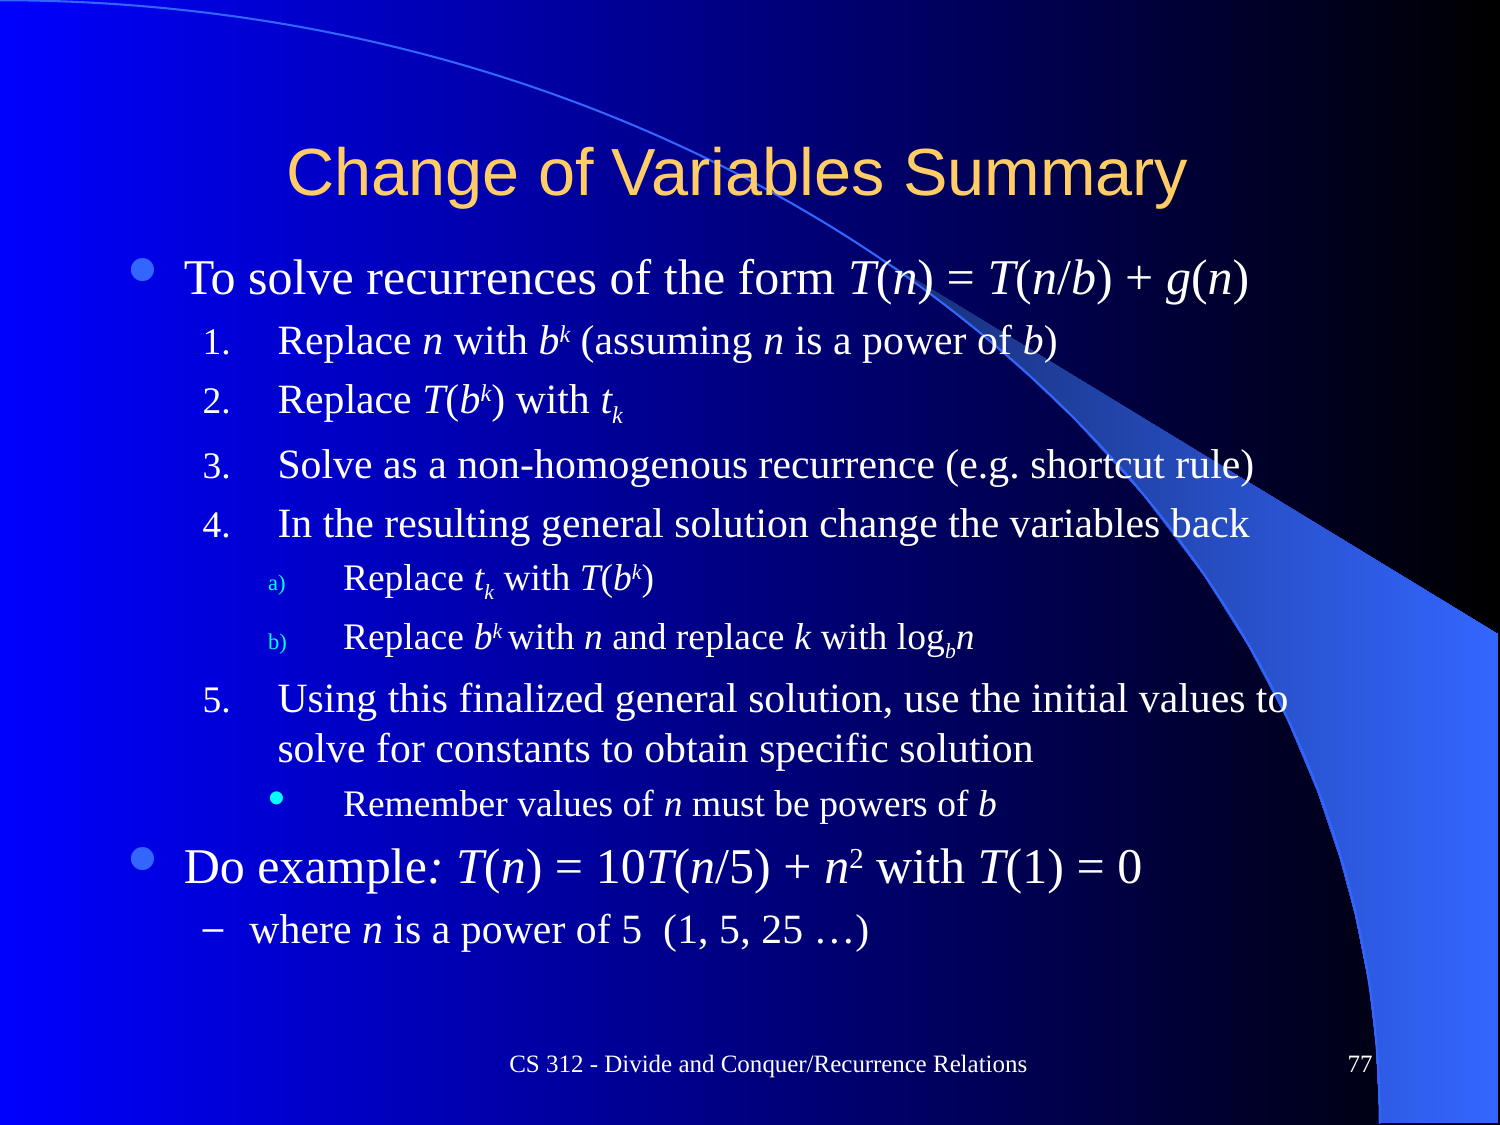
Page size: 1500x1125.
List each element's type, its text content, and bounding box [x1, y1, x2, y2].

list To solve recurrences of the form T(n) = T(n/b) + g(n) Replace n with bk (assuming n is a power of b) Replace T(bk) with tk Solve as a non-homogenous recurrence (e.g. shortcut rule) In the resulting general solution change the variables back Replace tk with T(bk) Replace bk with n and replace k with logbn Using this finalized general solution, use the initial values to solve for constants to obtain specific solution Remember values of n must be powers of b Do example: T(n) = 10T(n/5) + n2 with T(1) = 0 where n is a power of 5 (1, 5, 25 …) [112, 237, 1388, 1026]
title Change of Variables Summary [99, 99, 1376, 238]
footer CS 312 - Divide and Conquer/Recurrence Relations [474, 1026, 1063, 1101]
slide_number 77 [1074, 1026, 1388, 1101]
